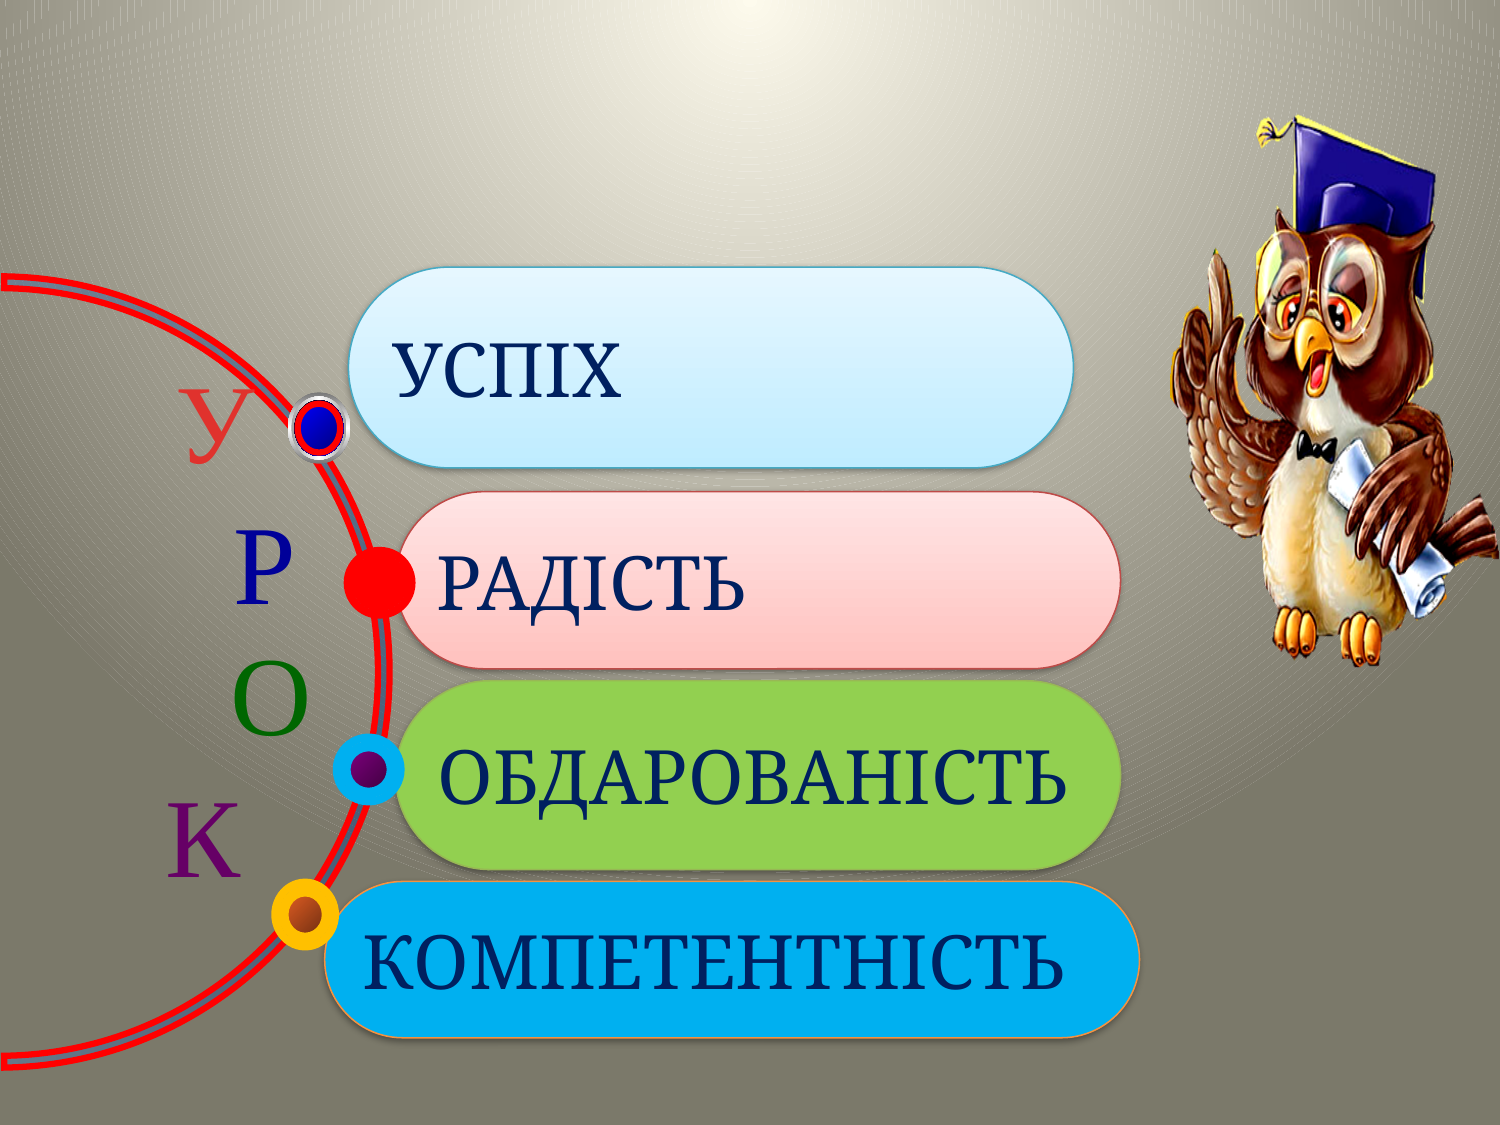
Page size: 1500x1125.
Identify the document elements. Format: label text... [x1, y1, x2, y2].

text_box КОМПЕТЕНТНІСТЬ [323, 880, 1141, 1039]
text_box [287, 392, 351, 464]
text_box УСПІХ [347, 266, 1075, 469]
text_box [373, 623, 390, 736]
text_box Р [218, 484, 311, 615]
text_box У [160, 343, 270, 494]
text_box [4, 276, 216, 343]
text_box РАДІСТЬ [400, 490, 1122, 670]
text_box О [215, 615, 327, 766]
text_box [4, 940, 274, 1068]
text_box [275, 883, 335, 946]
text_box [322, 472, 370, 549]
text_box [317, 808, 366, 881]
text_box ОБДАРОВАНІСТЬ [400, 679, 1122, 871]
picture [1168, 113, 1500, 670]
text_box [337, 737, 401, 801]
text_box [348, 551, 412, 615]
text_box К [150, 758, 255, 908]
text_box [270, 387, 282, 417]
